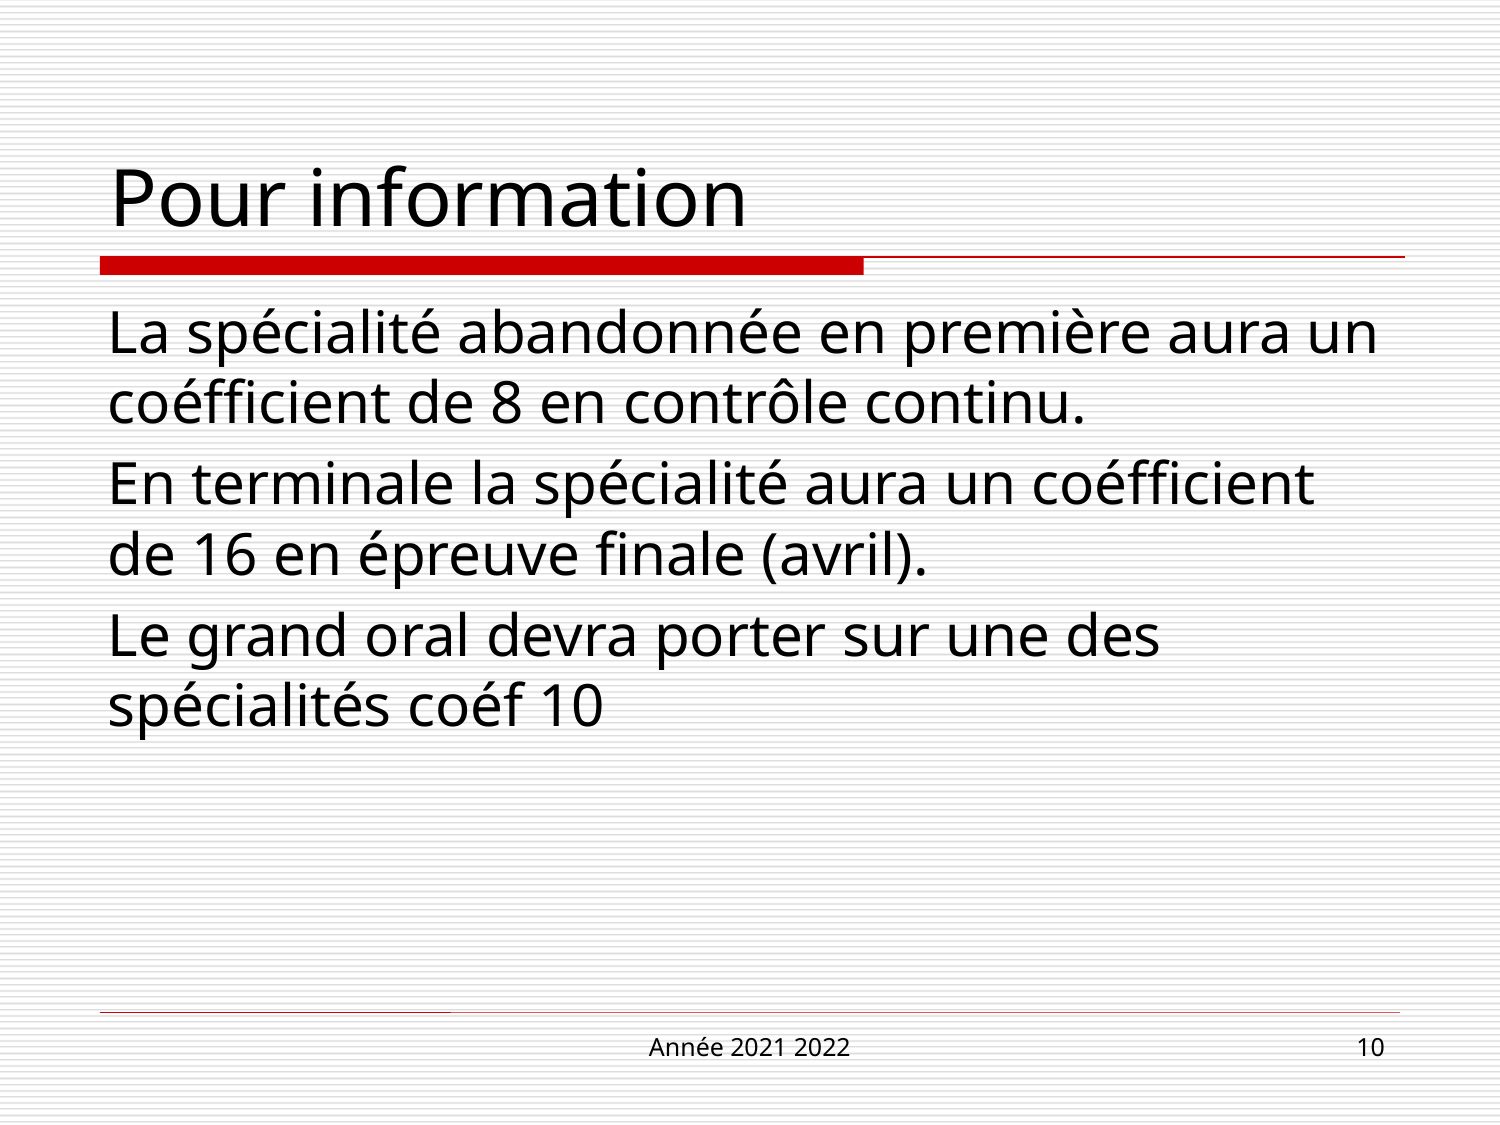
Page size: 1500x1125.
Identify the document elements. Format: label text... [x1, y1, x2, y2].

footer Année 2021 2022 [512, 1024, 988, 1103]
title Pour information [94, 50, 1407, 250]
picture [0, 0, 1500, 1125]
slide_number 10 [1074, 1024, 1401, 1103]
list La spécialité abandonnée en première aura un coéfficient de 8 en contrôle continu. En terminale la spécialité aura un coéfficient de 16 en épreuve finale (avril). Le grand oral devra porter sur une des spécialités coéf 10 [92, 287, 1406, 988]
